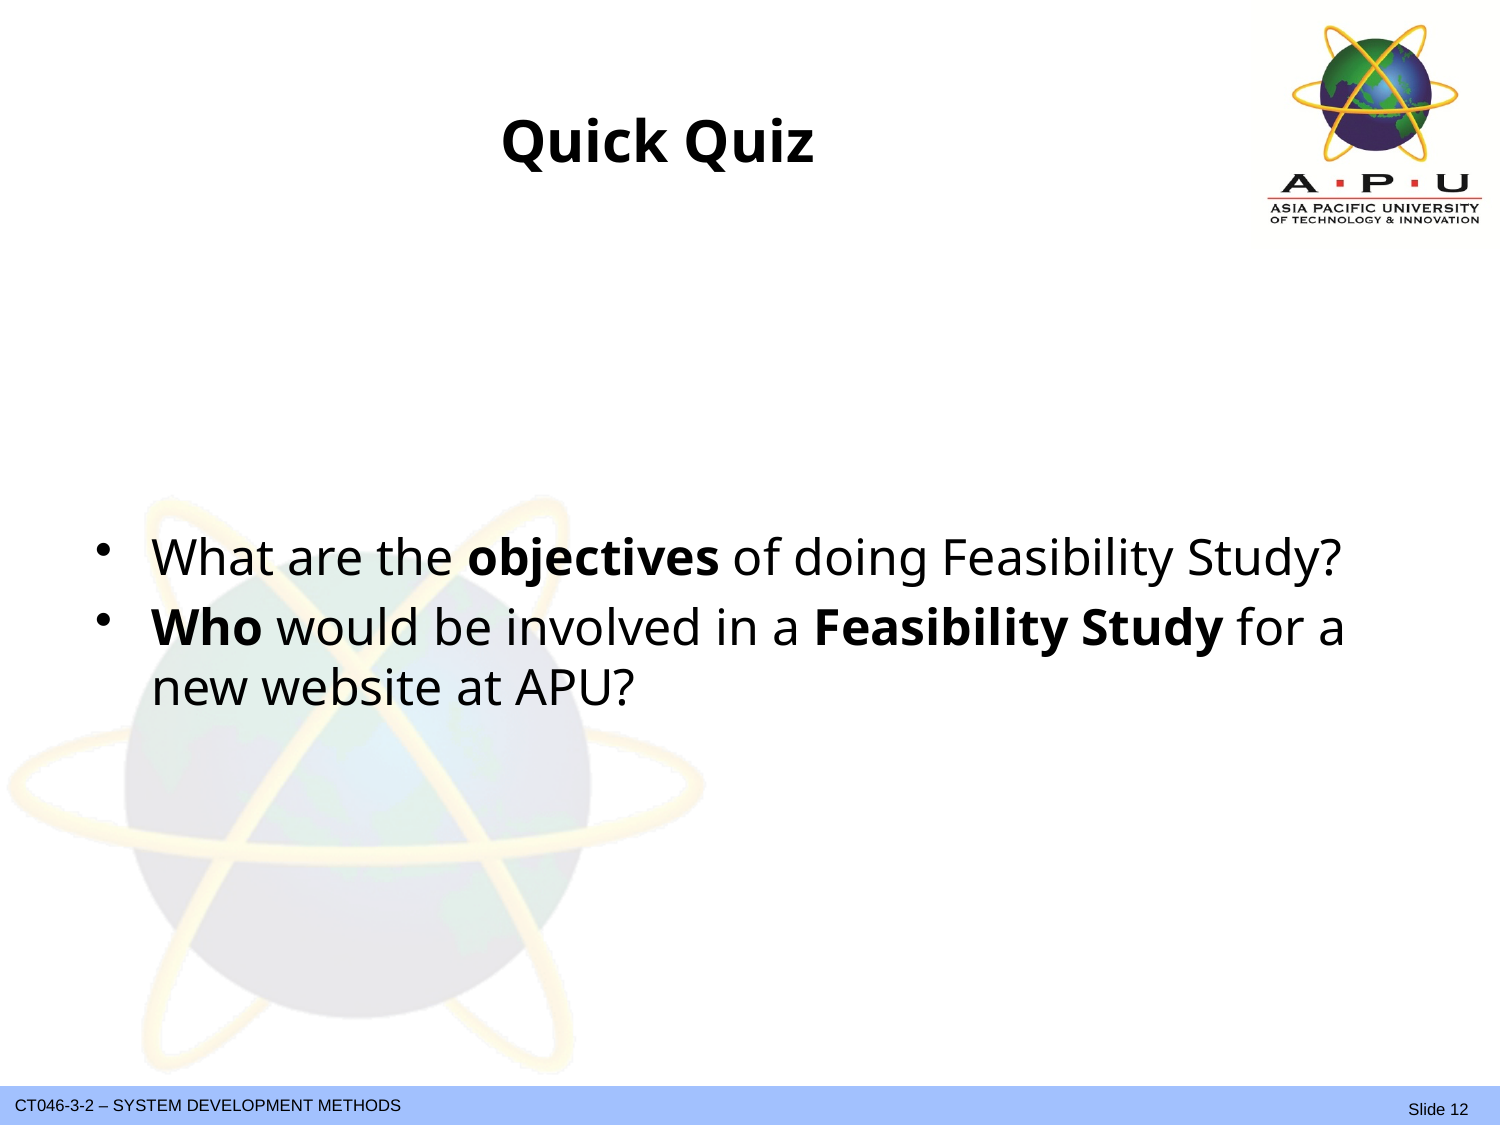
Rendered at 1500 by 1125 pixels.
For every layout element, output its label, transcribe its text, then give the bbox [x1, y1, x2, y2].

title Quick Quiz [79, 44, 1236, 233]
picture [1251, 0, 1500, 249]
list What are the objectives of doing Feasibility Study? Who would be involved in a Feasibility Study for a new website at APU? [79, 518, 1431, 1022]
